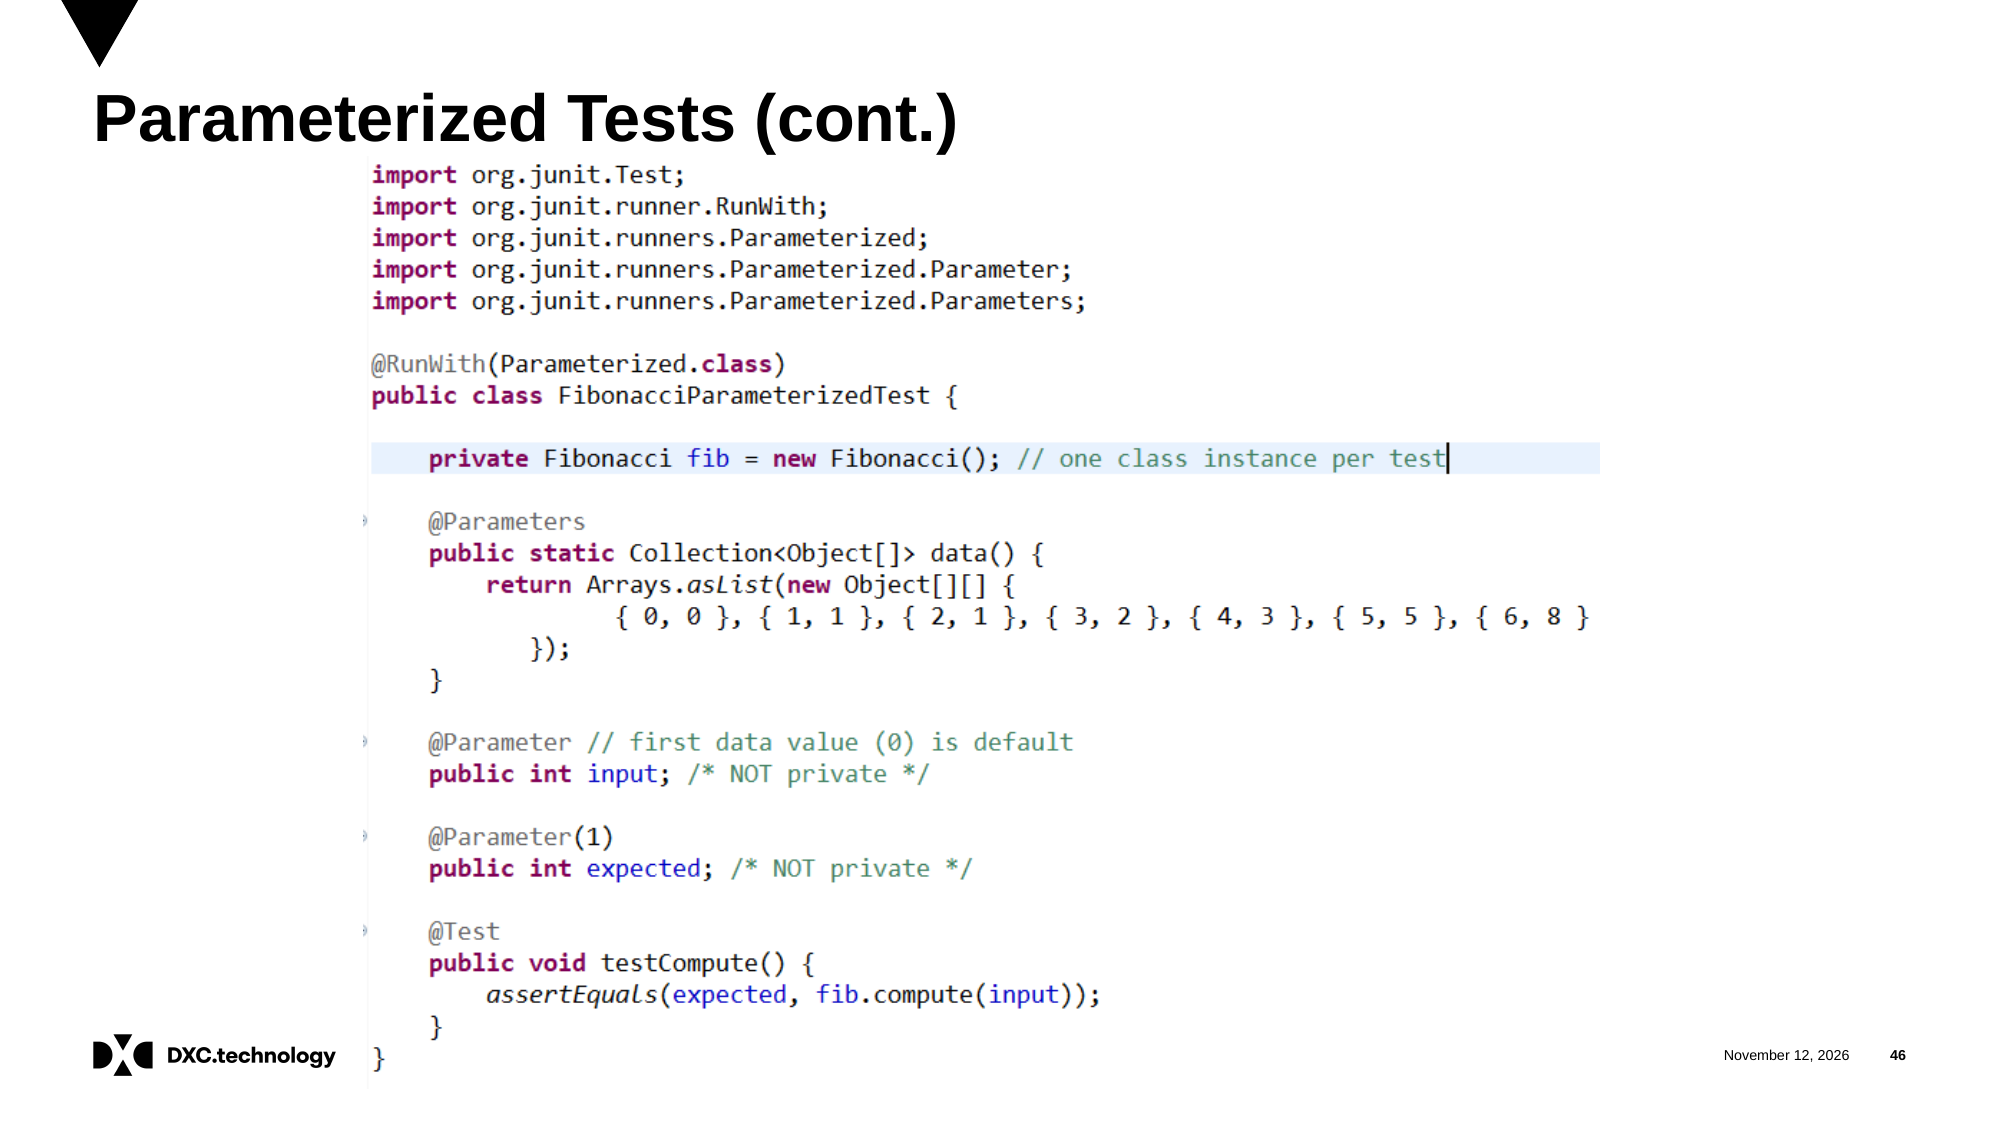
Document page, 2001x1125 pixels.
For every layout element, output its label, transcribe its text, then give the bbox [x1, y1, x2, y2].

title Parameterized Tests (cont.) [93, 87, 1907, 282]
picture [363, 156, 1600, 1089]
